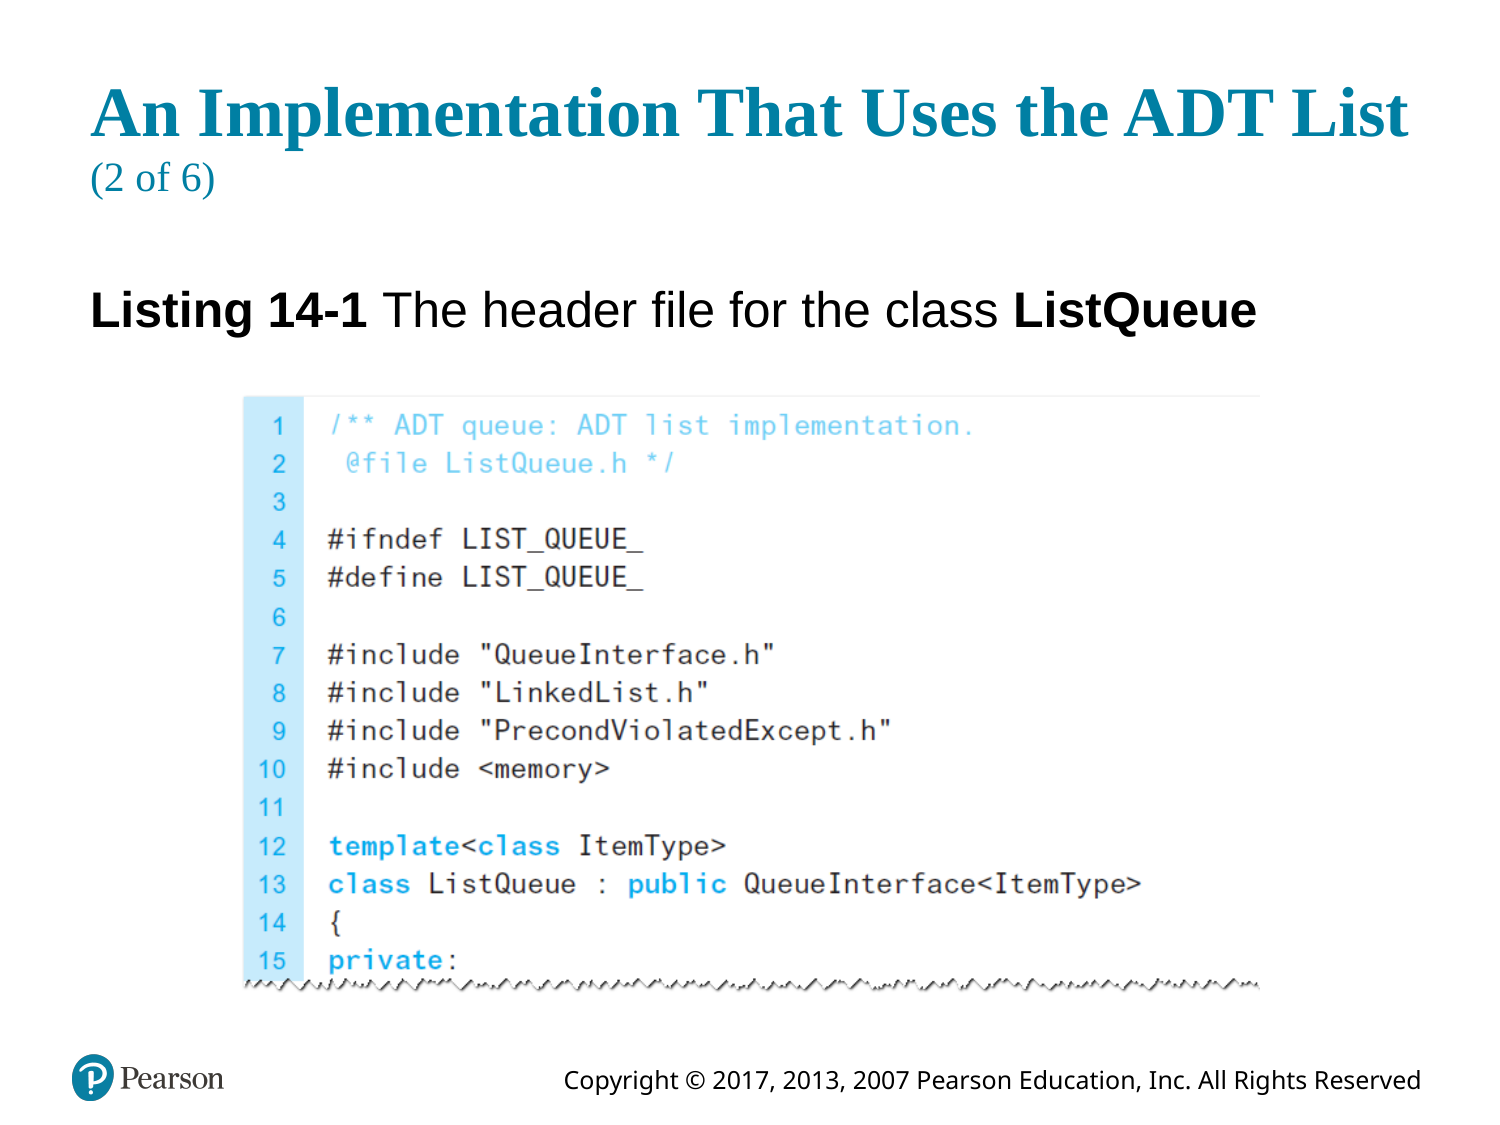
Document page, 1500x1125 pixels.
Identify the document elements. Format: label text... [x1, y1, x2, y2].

picture [80, 1063, 106, 1088]
picture [72, 1087, 83, 1101]
list Listing 14-1 The header file for the class ListQueue [75, 262, 1425, 347]
picture [72, 1054, 88, 1070]
picture [98, 1054, 224, 1101]
picture [239, 393, 1261, 993]
title An Implementation That Uses the A D T List (2 of 6) [75, 35, 1425, 216]
